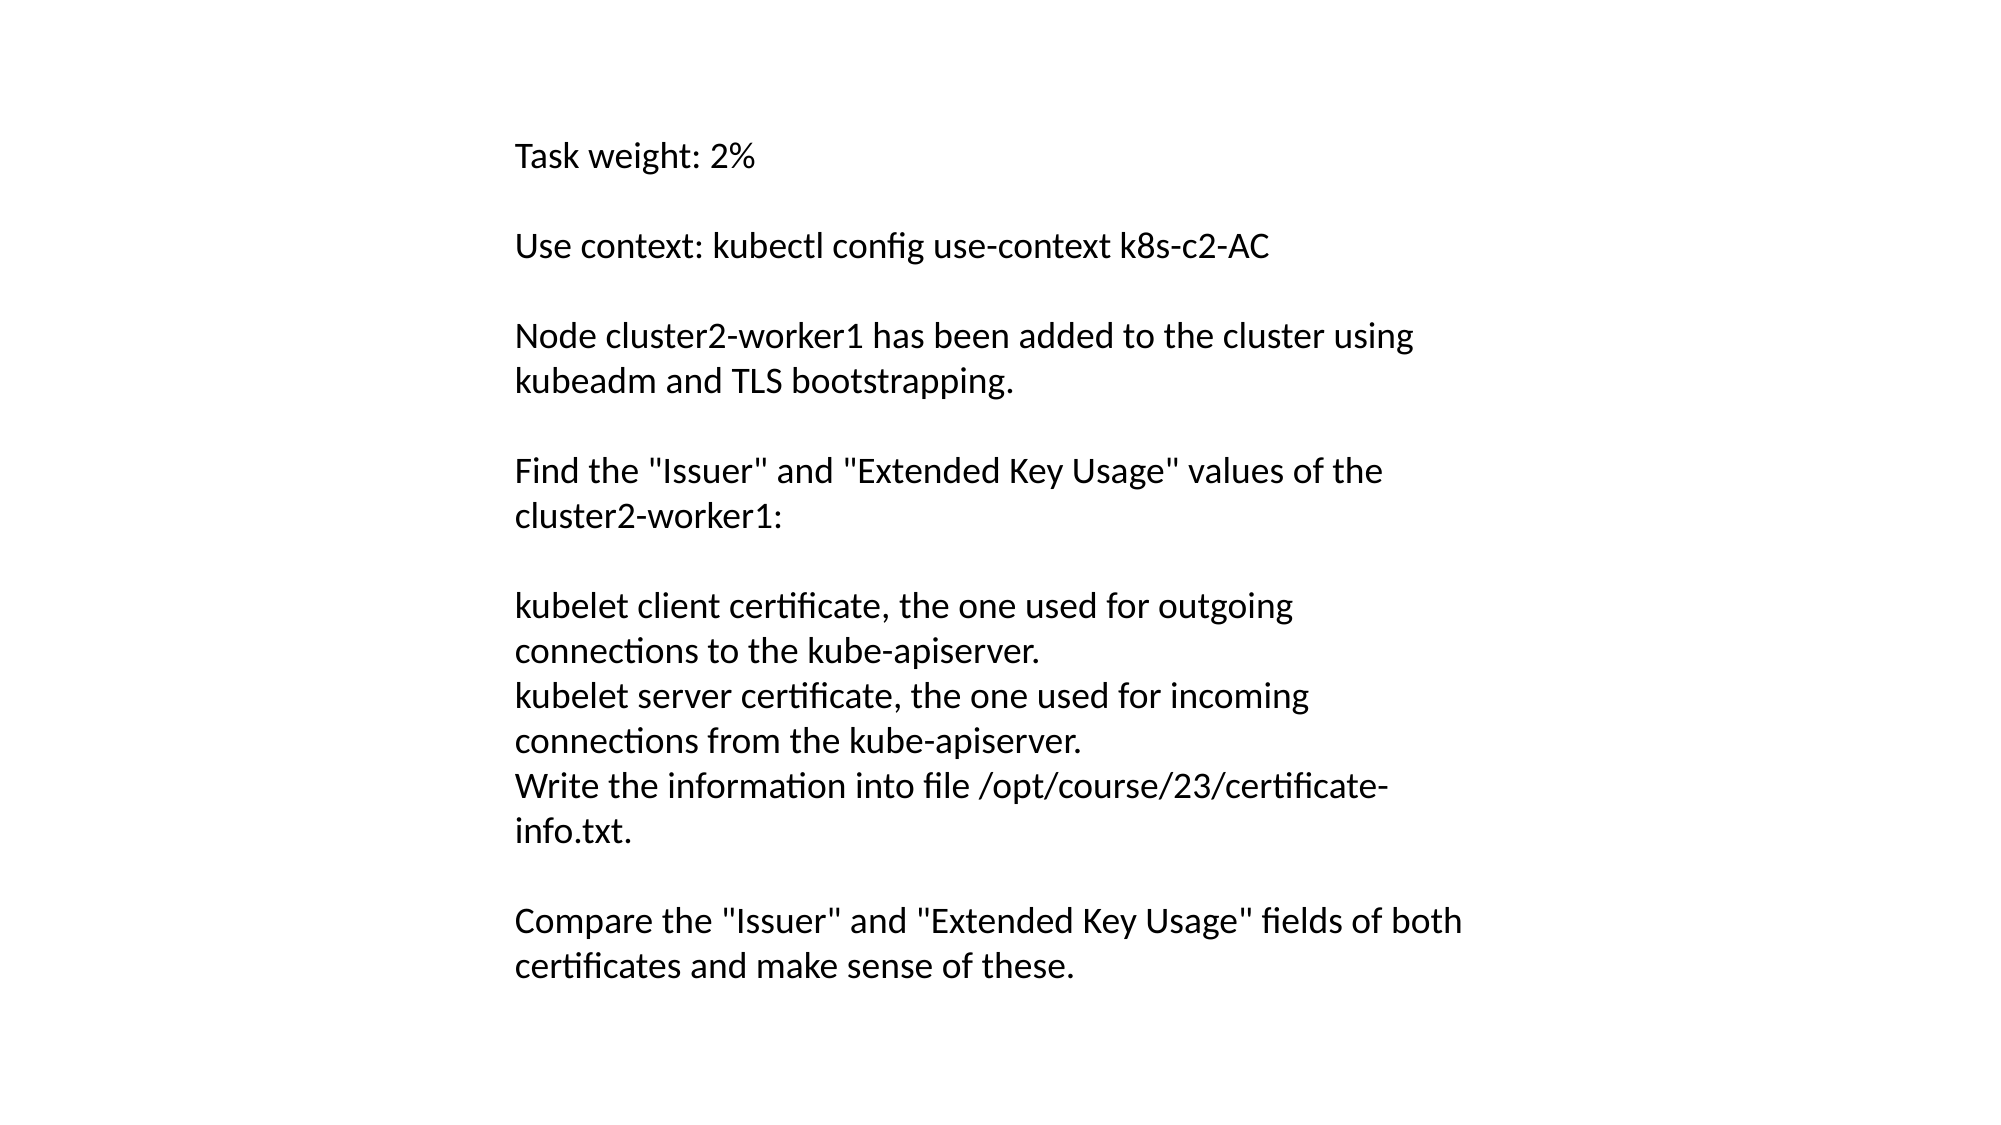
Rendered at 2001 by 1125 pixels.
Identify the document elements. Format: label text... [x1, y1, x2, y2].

text_box Task weight: 2% Use context: kubectl config use-context k8s-c2-AC Node cluster2-worker1 has been added to the cluster using kubeadm and TLS bootstrapping. Find the "Issuer" and "Extended Key Usage" values of the cluster2-worker1: kubelet client certificate, the one used for outgoing connections to the kube-apiserver. kubelet server certificate, the one used for incoming connections from the kube-apiserver. Write the information into file /opt/course/23/certificate-info.txt. Compare the "Issuer" and "Extended Key Usage" fields of both certificates and make sense of these. [500, 123, 1501, 993]
